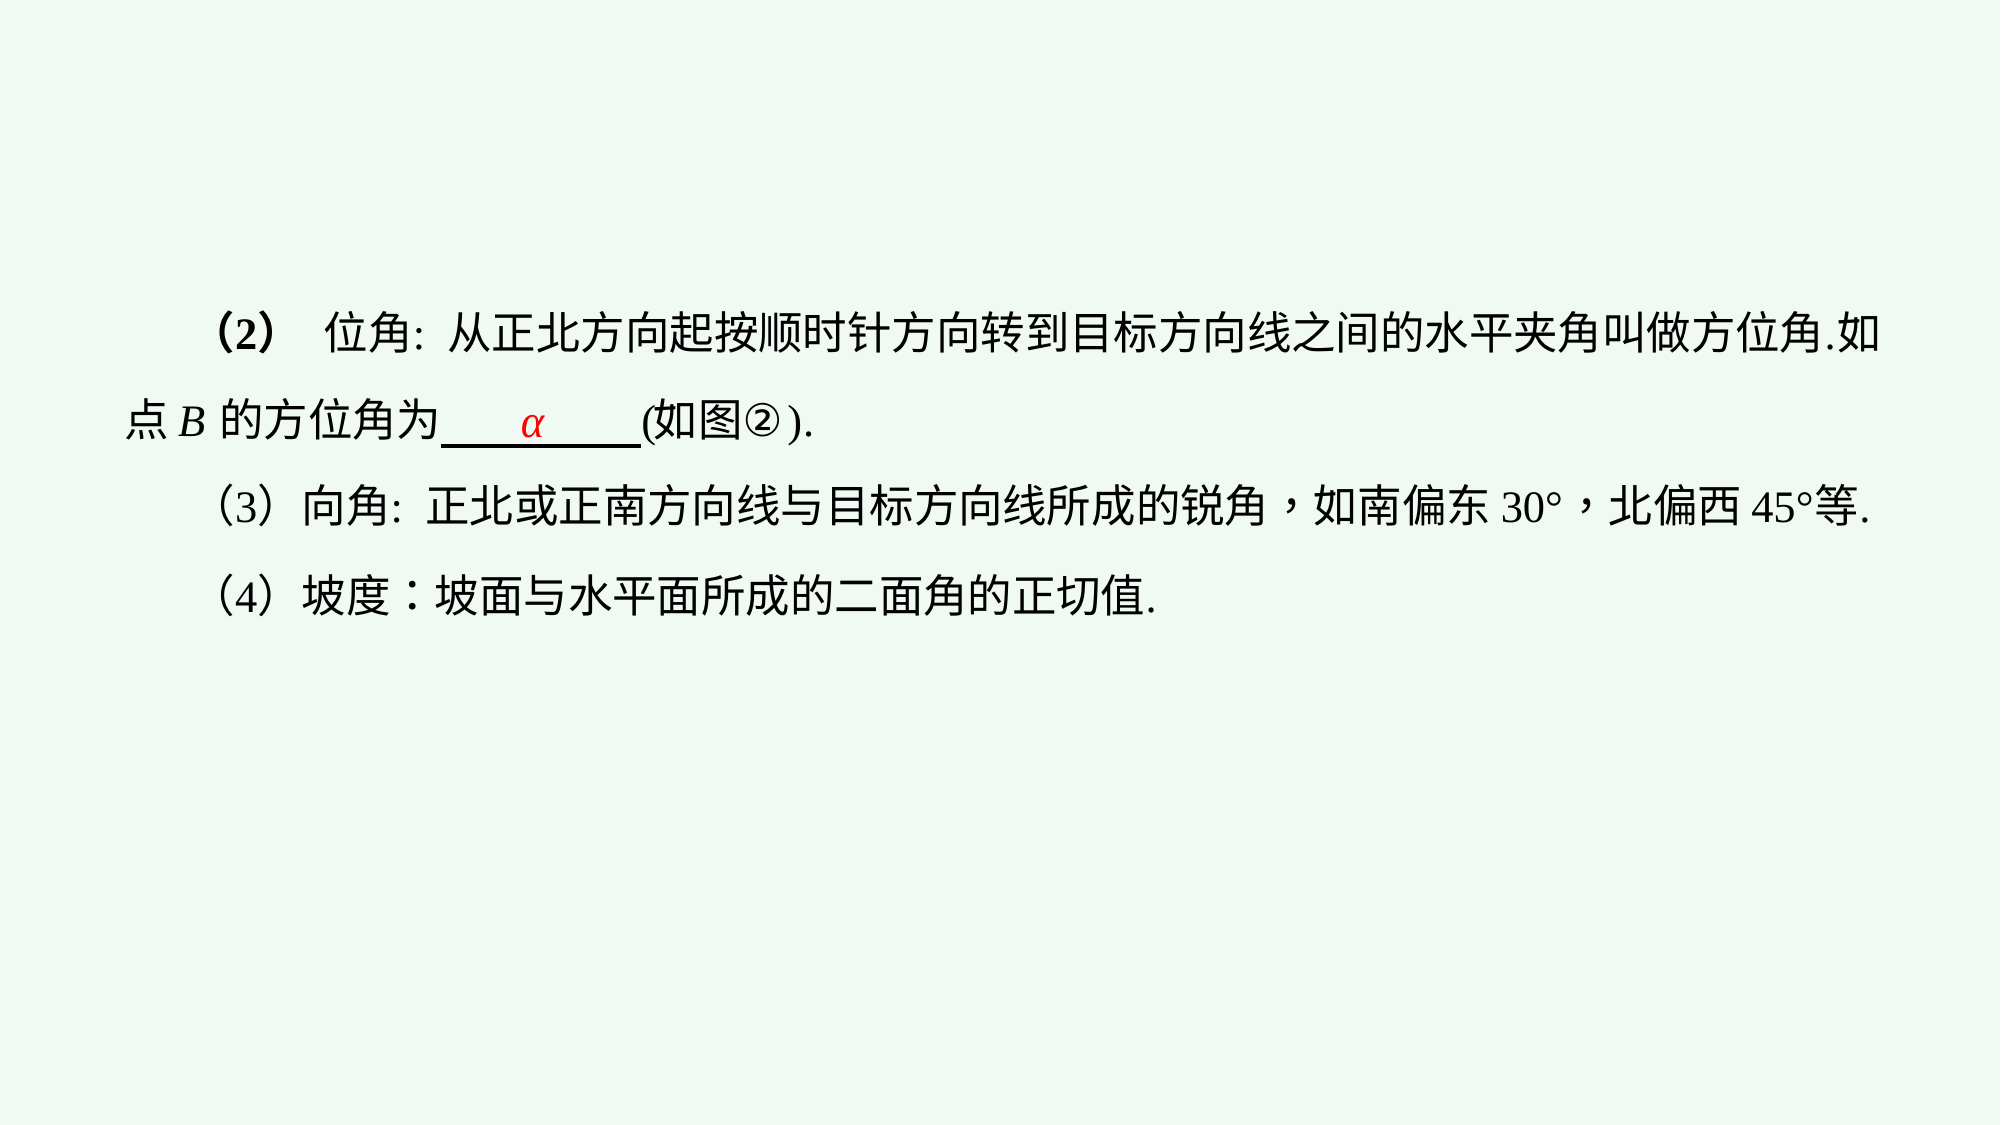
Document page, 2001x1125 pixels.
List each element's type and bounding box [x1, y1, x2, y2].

text_box [124, 304, 1882, 722]
text_box [520, 387, 2000, 458]
